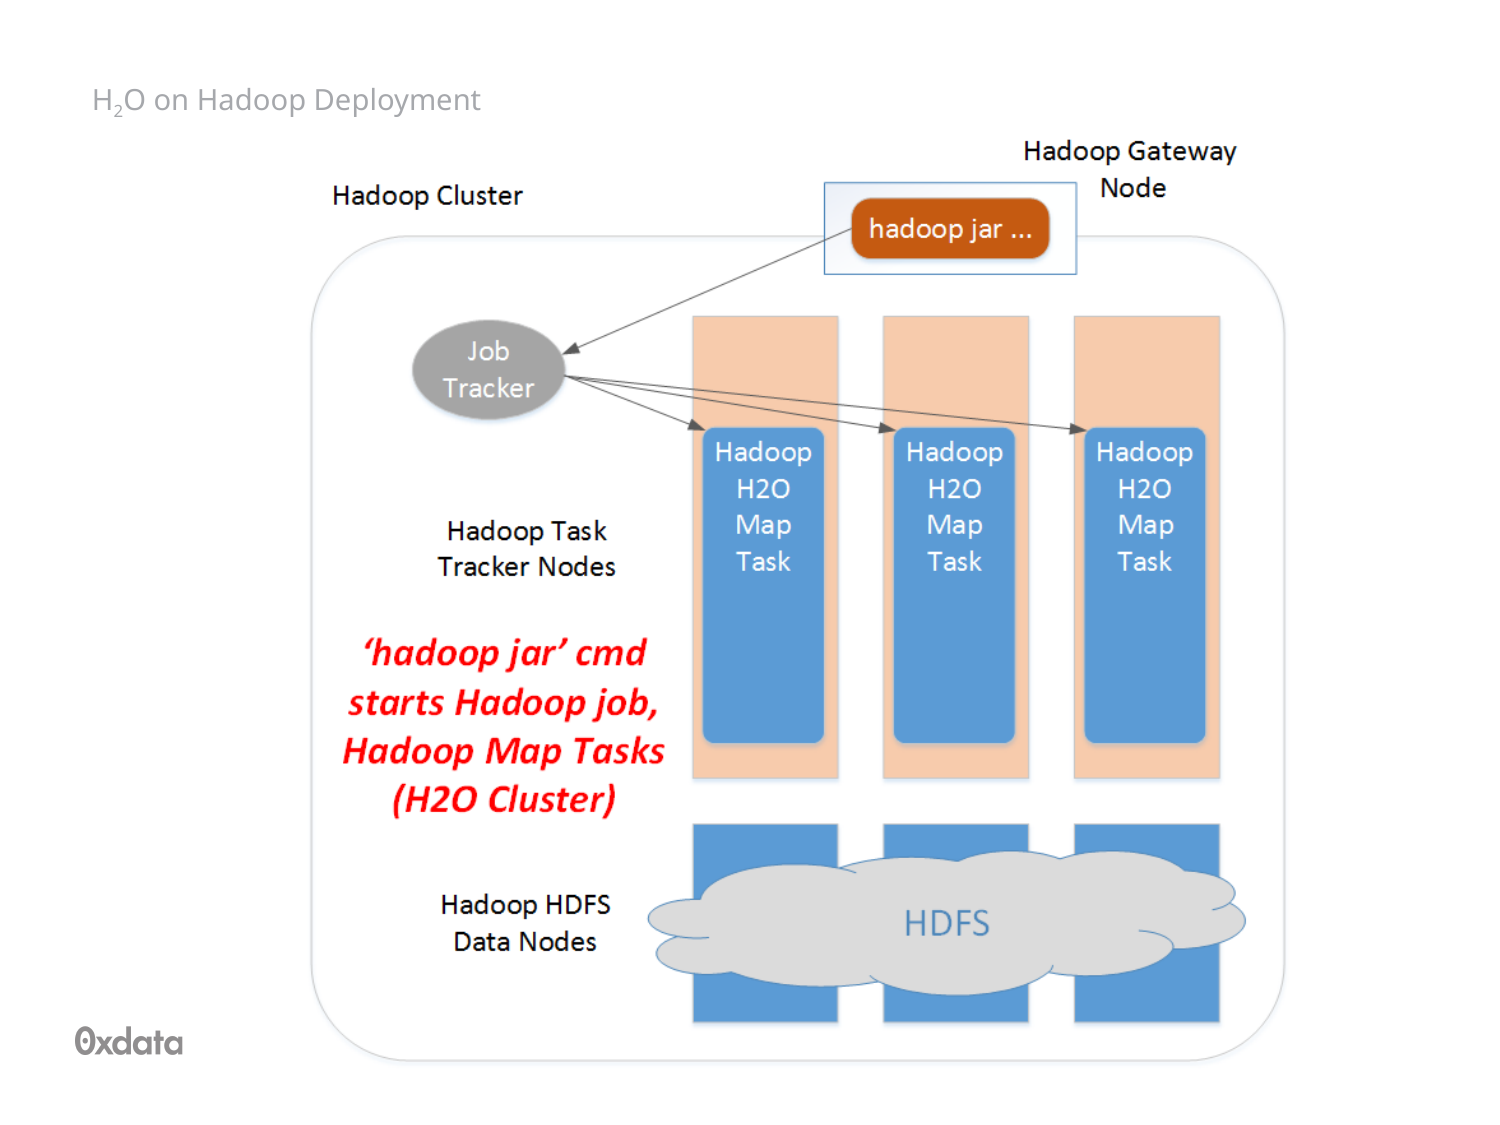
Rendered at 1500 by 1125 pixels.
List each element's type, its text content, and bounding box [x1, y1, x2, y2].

title H2O on Hadoop Deployment [76, 73, 770, 160]
picture [305, 122, 1292, 1072]
